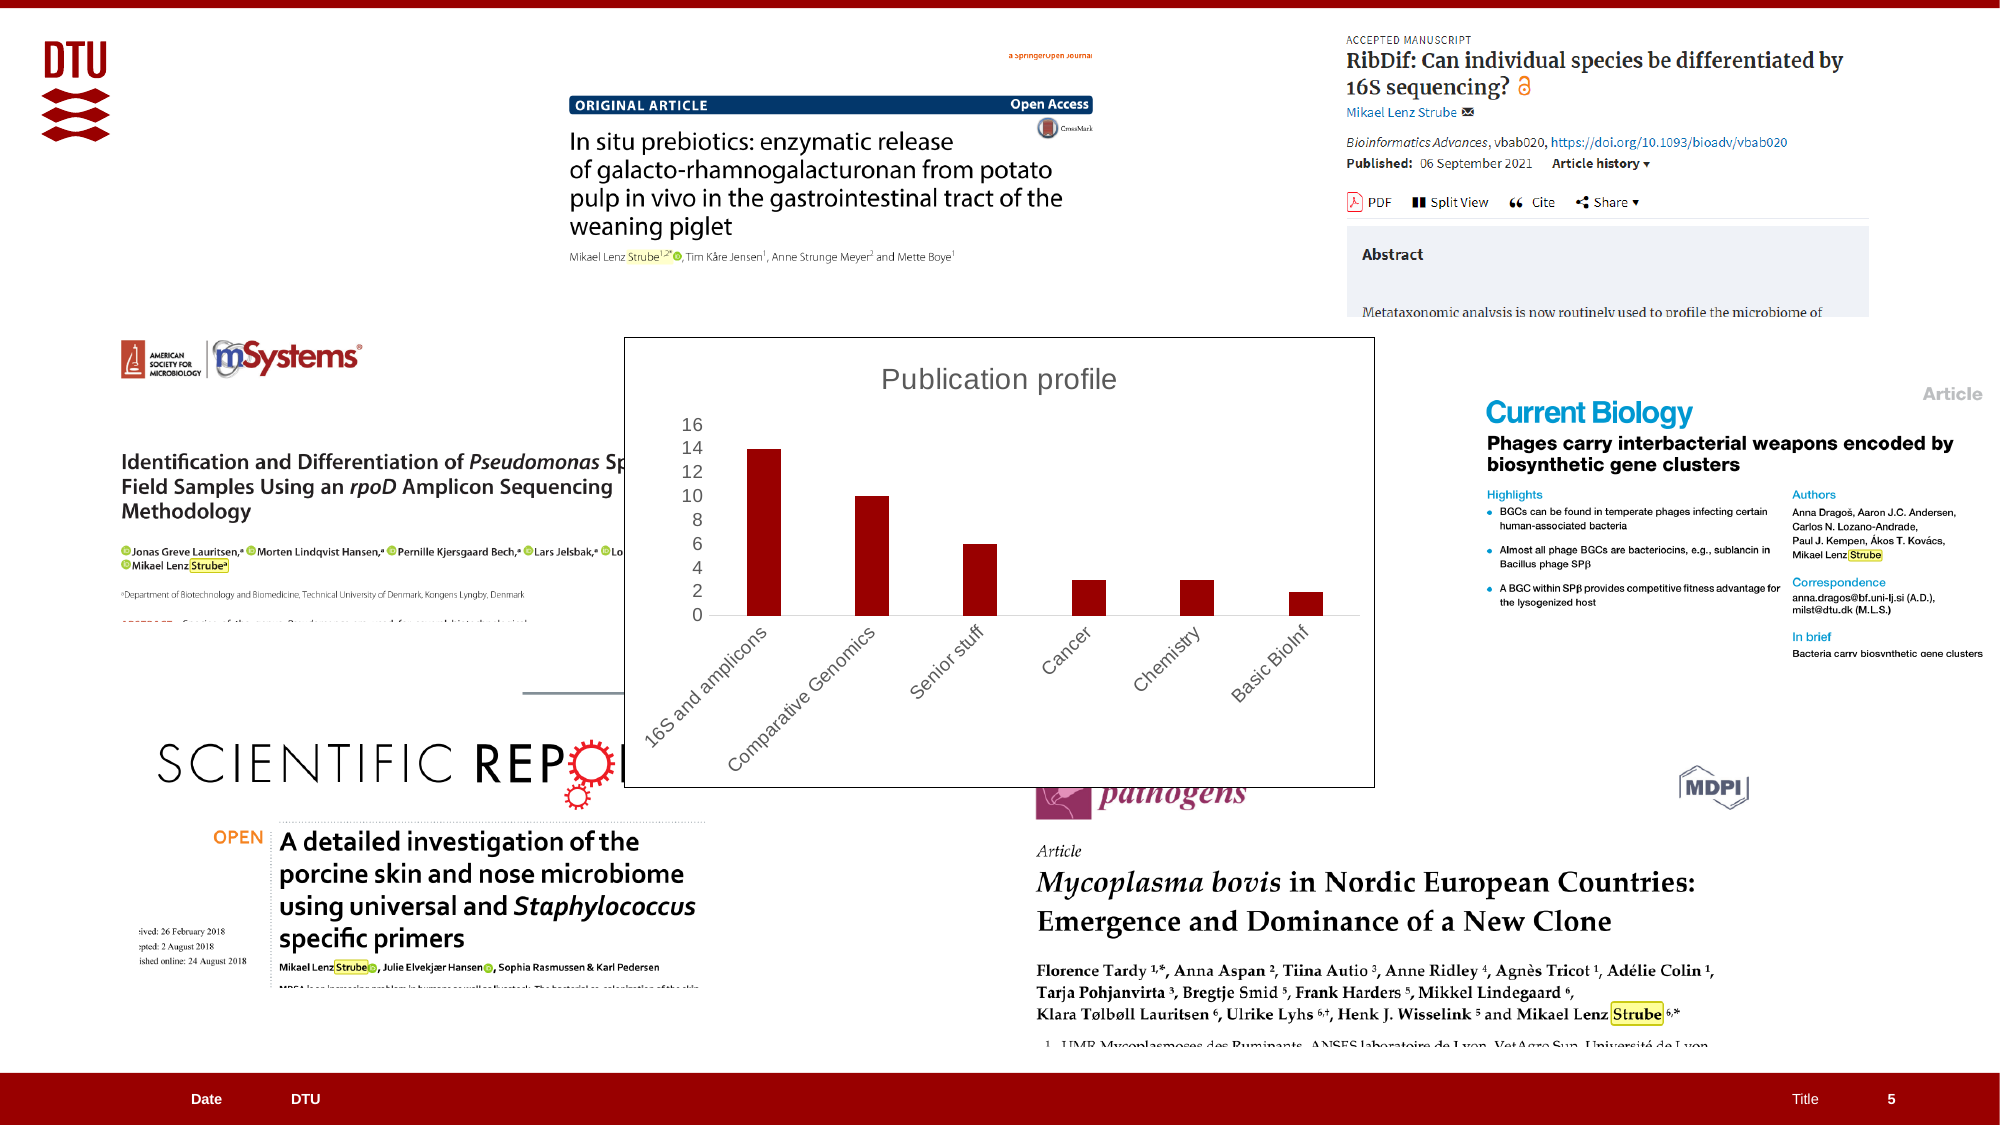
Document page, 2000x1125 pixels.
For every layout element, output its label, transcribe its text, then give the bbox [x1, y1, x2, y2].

chart [624, 337, 1376, 788]
picture [138, 692, 714, 988]
slide_number 5 [1887, 1073, 1959, 1125]
picture [548, 54, 1129, 291]
picture [987, 751, 1774, 1047]
picture [101, 325, 751, 622]
picture [1457, 360, 2000, 657]
picture [1294, 20, 1888, 317]
